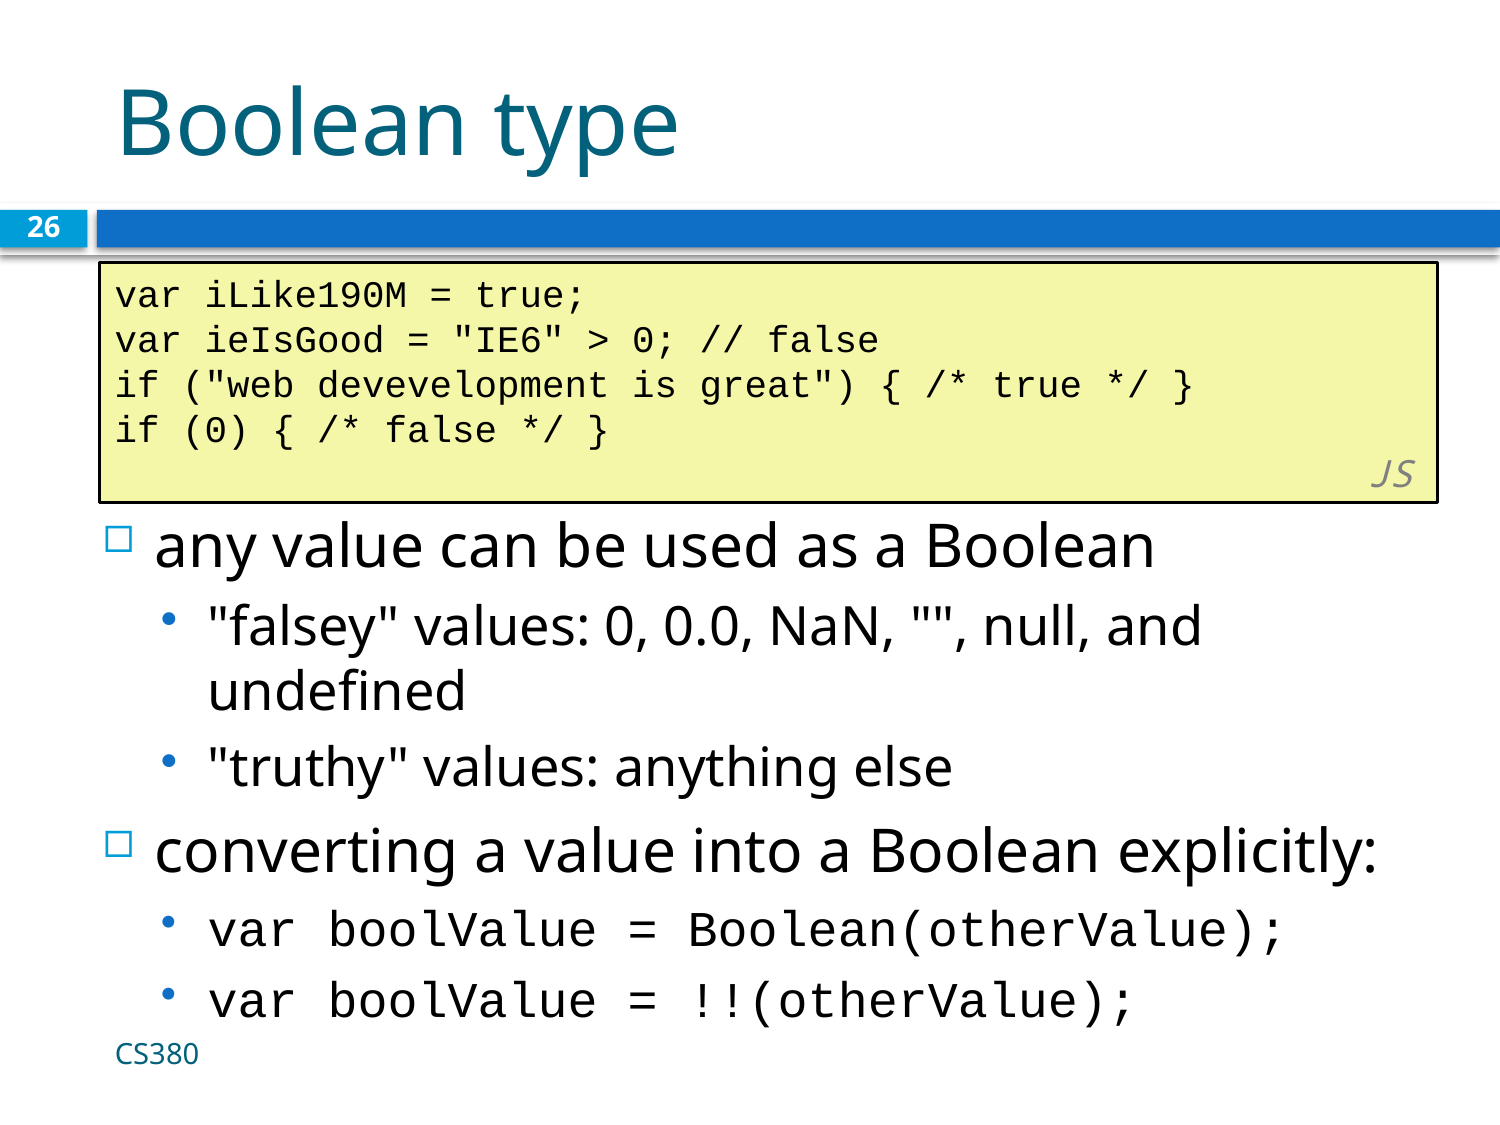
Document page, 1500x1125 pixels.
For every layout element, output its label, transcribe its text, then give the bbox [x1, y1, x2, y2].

text_box any value can be used as a Boolean "falsey" values: 0, 0.0, NaN, "", null, and undefined "truthy" values: anything else converting a value into a Boolean explicitly: var boolValue = Boolean(otherValue); var boolValue = !!(otherValue); [87, 500, 1425, 700]
text_box var iLike190M = true; var ieIsGood = "IE6" > 0; // false if ("web devevelopment is great") { /* true */ } if (0) { /* false */ } JS [99, 262, 1438, 503]
footer CS380 [99, 1025, 990, 1085]
slide_number 26 [0, 208, 88, 249]
title Boolean type [100, 37, 1439, 201]
